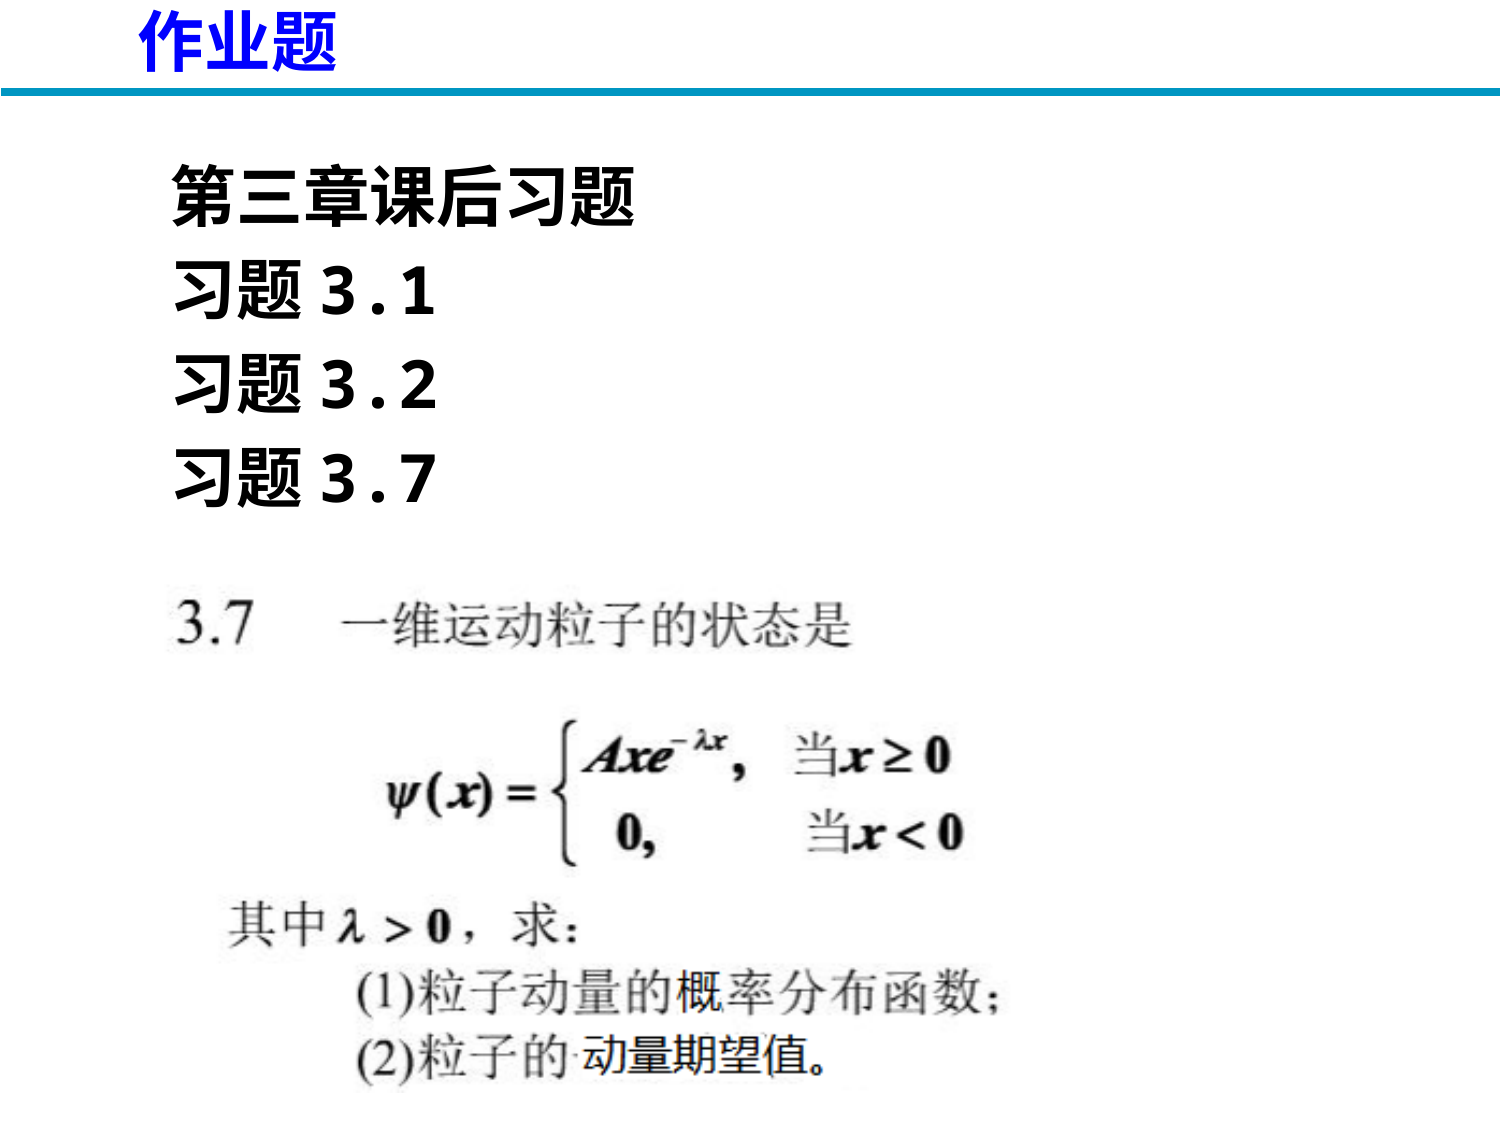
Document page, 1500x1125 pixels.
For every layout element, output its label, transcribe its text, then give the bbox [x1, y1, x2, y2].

text_box 第三章课后习题 习题3.1 习题3.2 习题3.7 [154, 111, 945, 546]
picture [142, 566, 1210, 1093]
text_box 作业题 [122, 0, 373, 90]
